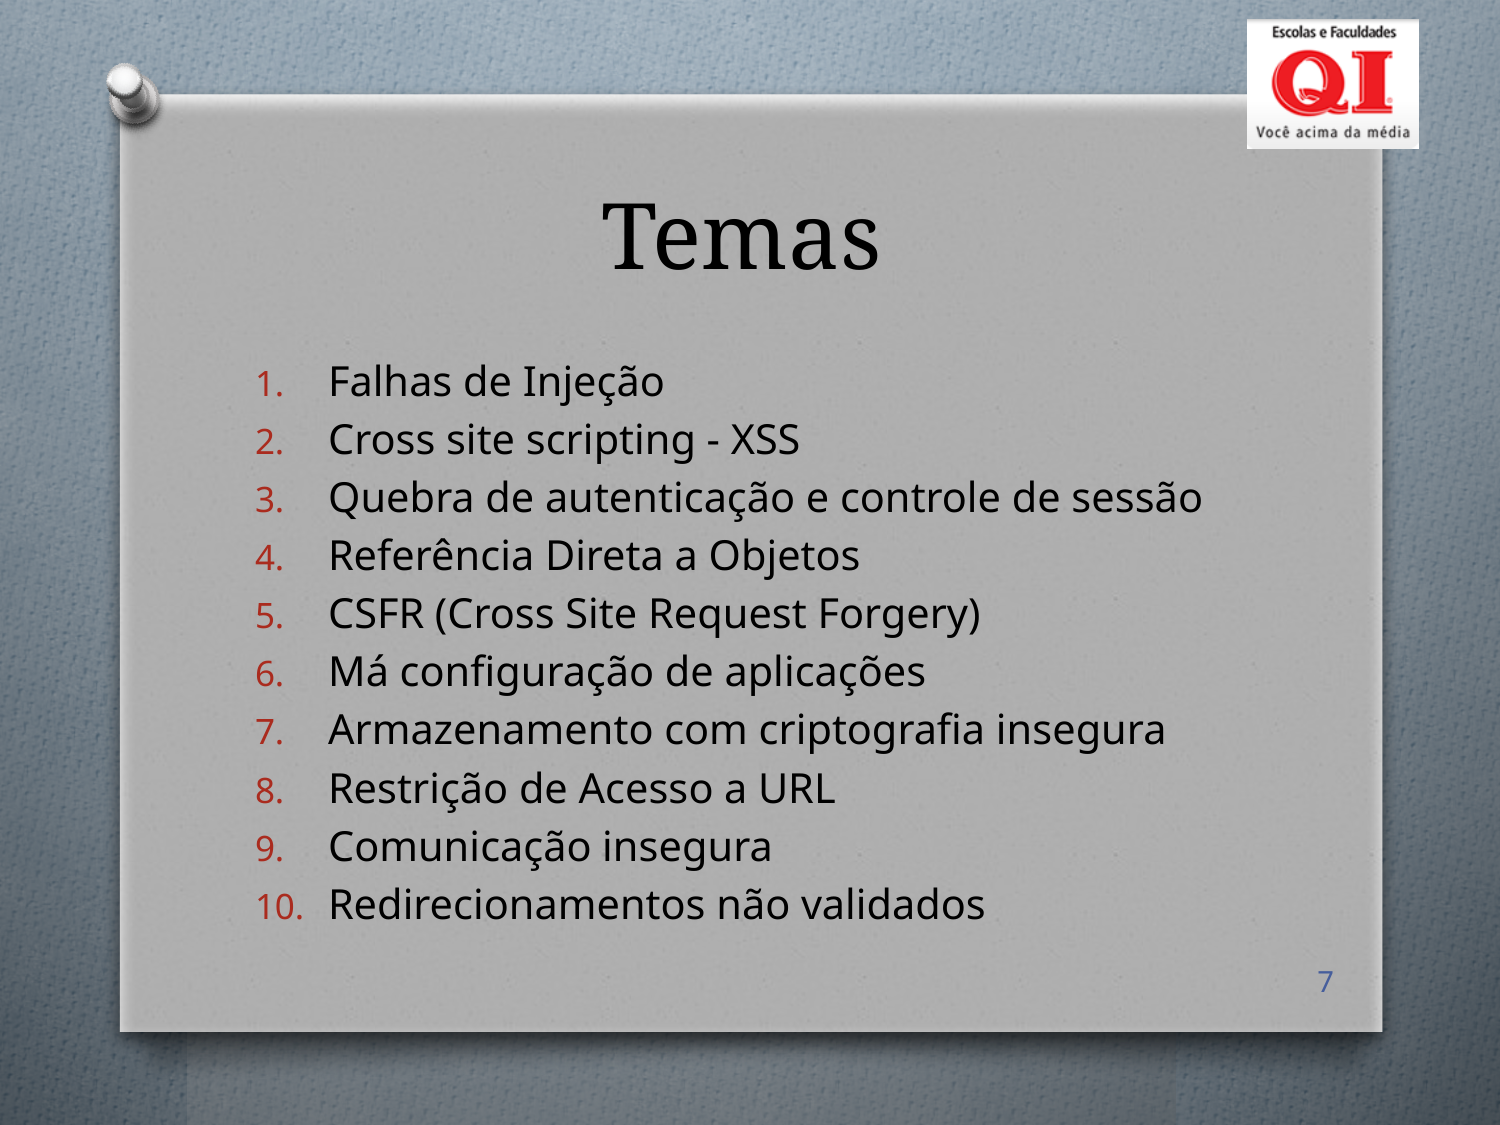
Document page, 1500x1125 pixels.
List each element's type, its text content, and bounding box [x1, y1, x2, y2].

slide_number 7 [1258, 952, 1350, 1013]
title Temas [179, 134, 1323, 332]
picture [75, 29, 198, 153]
list Falhas de Injeção Cross site scripting - XSS Quebra de autenticação e controle de sessão Referência Direta a Objetos CSFR (Cross Site Request Forgery) Má configuração de aplicações Armazenamento com criptografia insegura Restrição de Acesso a URL Comunicação insegura Redirecionamentos não validados [240, 347, 1257, 939]
picture [1247, 19, 1439, 156]
